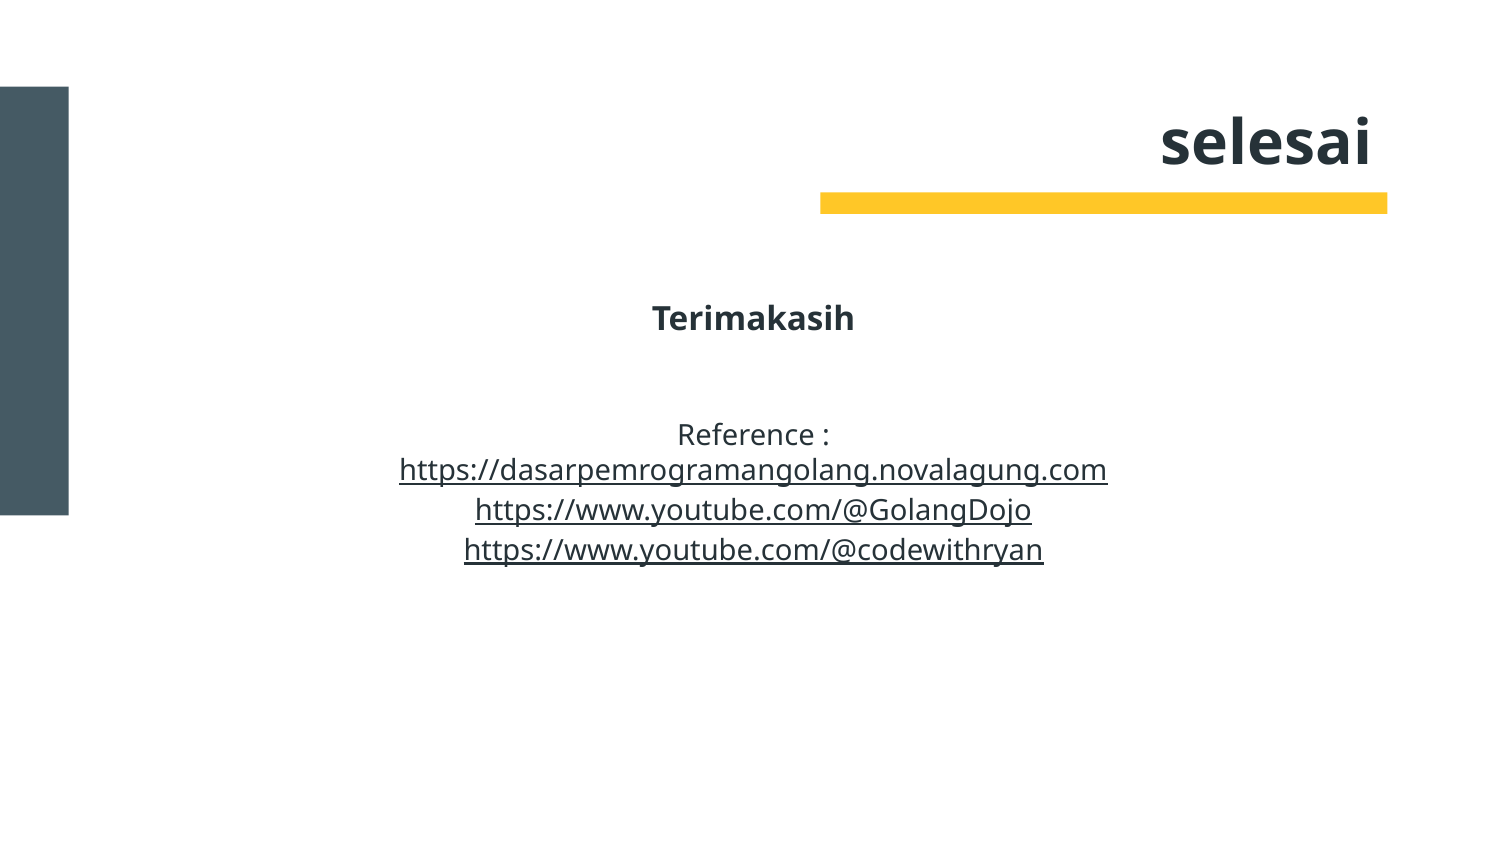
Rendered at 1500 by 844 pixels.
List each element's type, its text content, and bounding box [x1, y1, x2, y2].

list Terimakasih Reference : https://dasarpemrogramangolang.novalagung.com https://www.youtube.com/@GolangDojo https://www.youtube.com/@codewithryan [96, 221, 1388, 681]
text_box [820, 192, 1388, 214]
text_box [0, 86, 69, 516]
title selesai [716, 86, 1388, 193]
